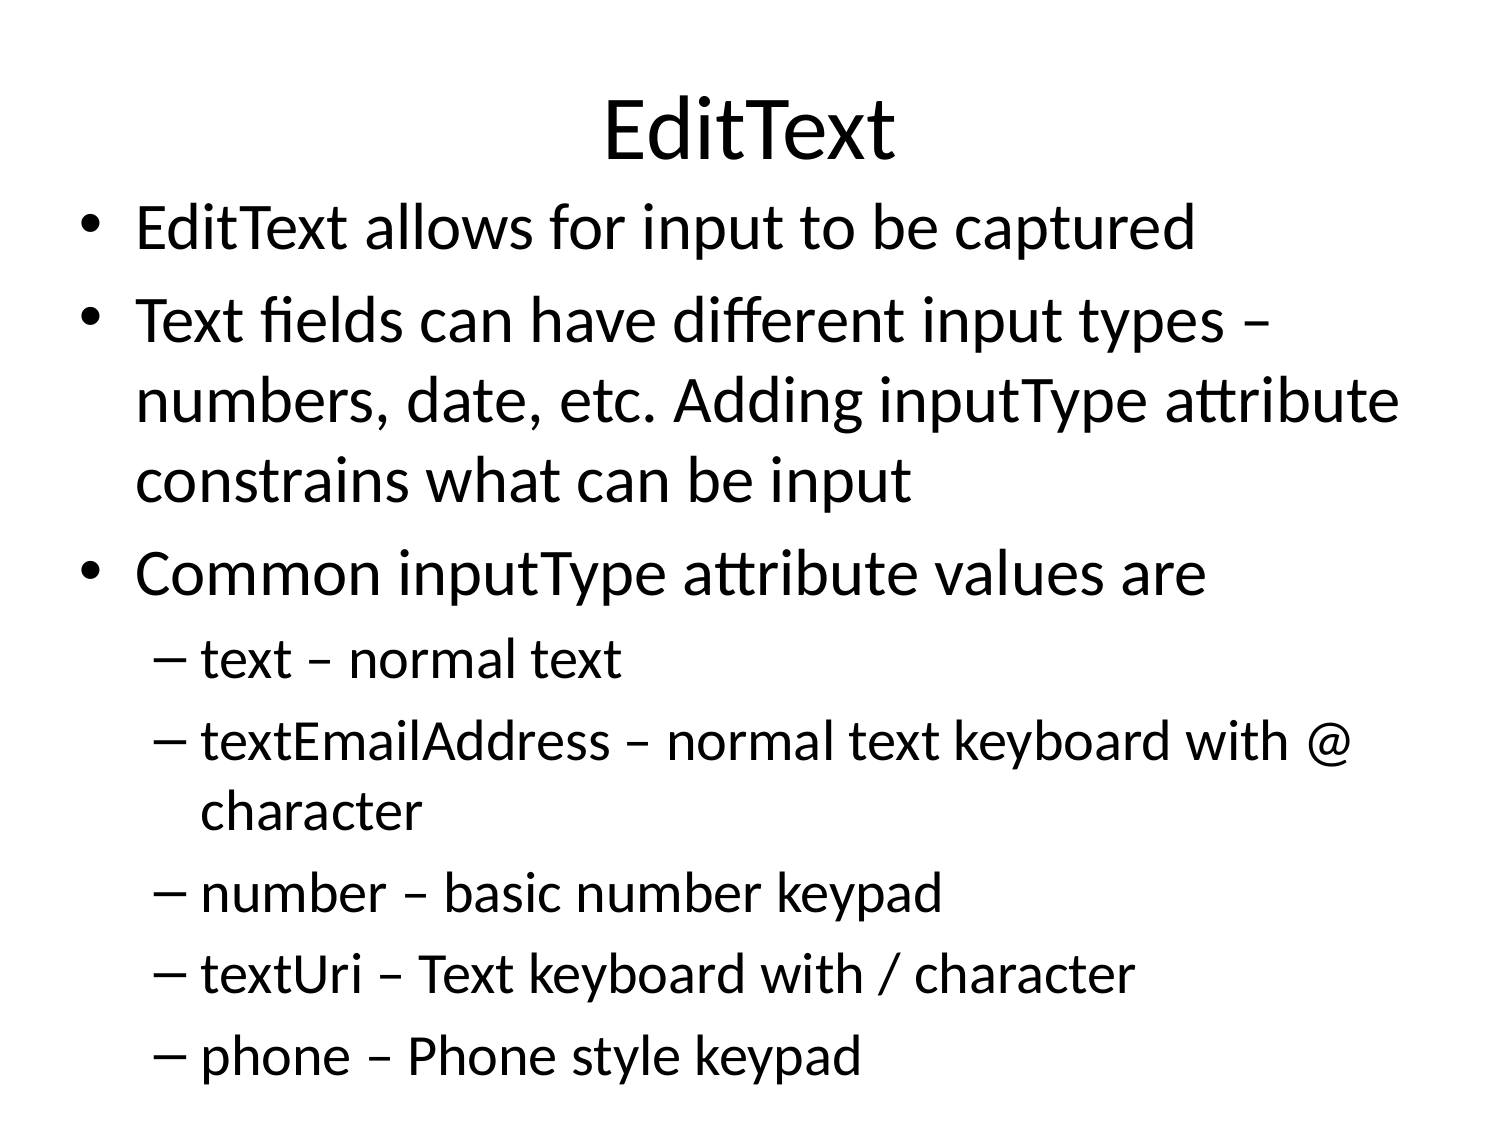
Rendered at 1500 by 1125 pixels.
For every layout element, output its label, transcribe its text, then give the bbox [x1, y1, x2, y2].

list EditText allows for input to be captured Text fields can have different input types – numbers, date, etc. Adding inputType attribute constrains what can be input Common inputType attribute values are text – normal text textEmailAddress – normal text keyboard with @ character number – basic number keypad textUri – Text keyboard with / character phone – Phone style keypad [63, 174, 1436, 1125]
title EditText [75, 45, 1425, 174]
